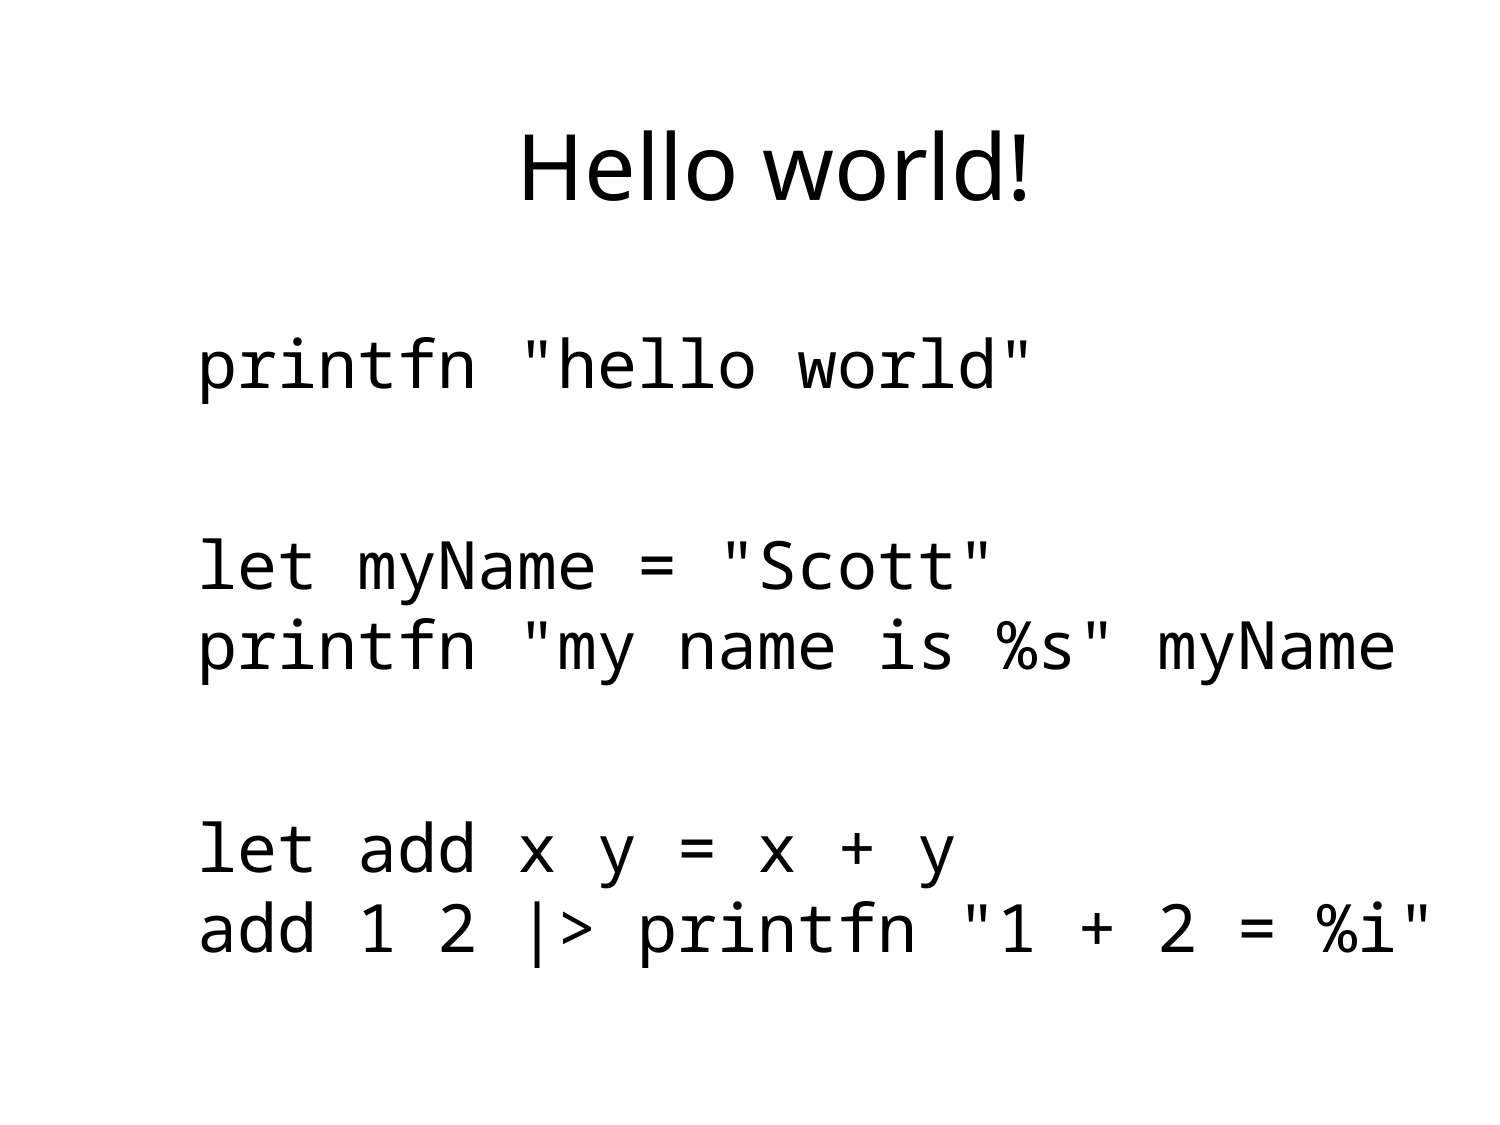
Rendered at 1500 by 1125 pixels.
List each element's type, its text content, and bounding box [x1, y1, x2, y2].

text_box let add x y = x + y add 1 2 |> printfn "1 + 2 = %i" [182, 798, 1459, 974]
title What is DDD and F#? [75, 45, 1425, 233]
text_box printfn "hello world" [182, 314, 1105, 490]
text_box let myName = "Scott" printfn "my name is %s" myName [182, 515, 1459, 690]
text_box Hello world! [99, 70, 1450, 258]
